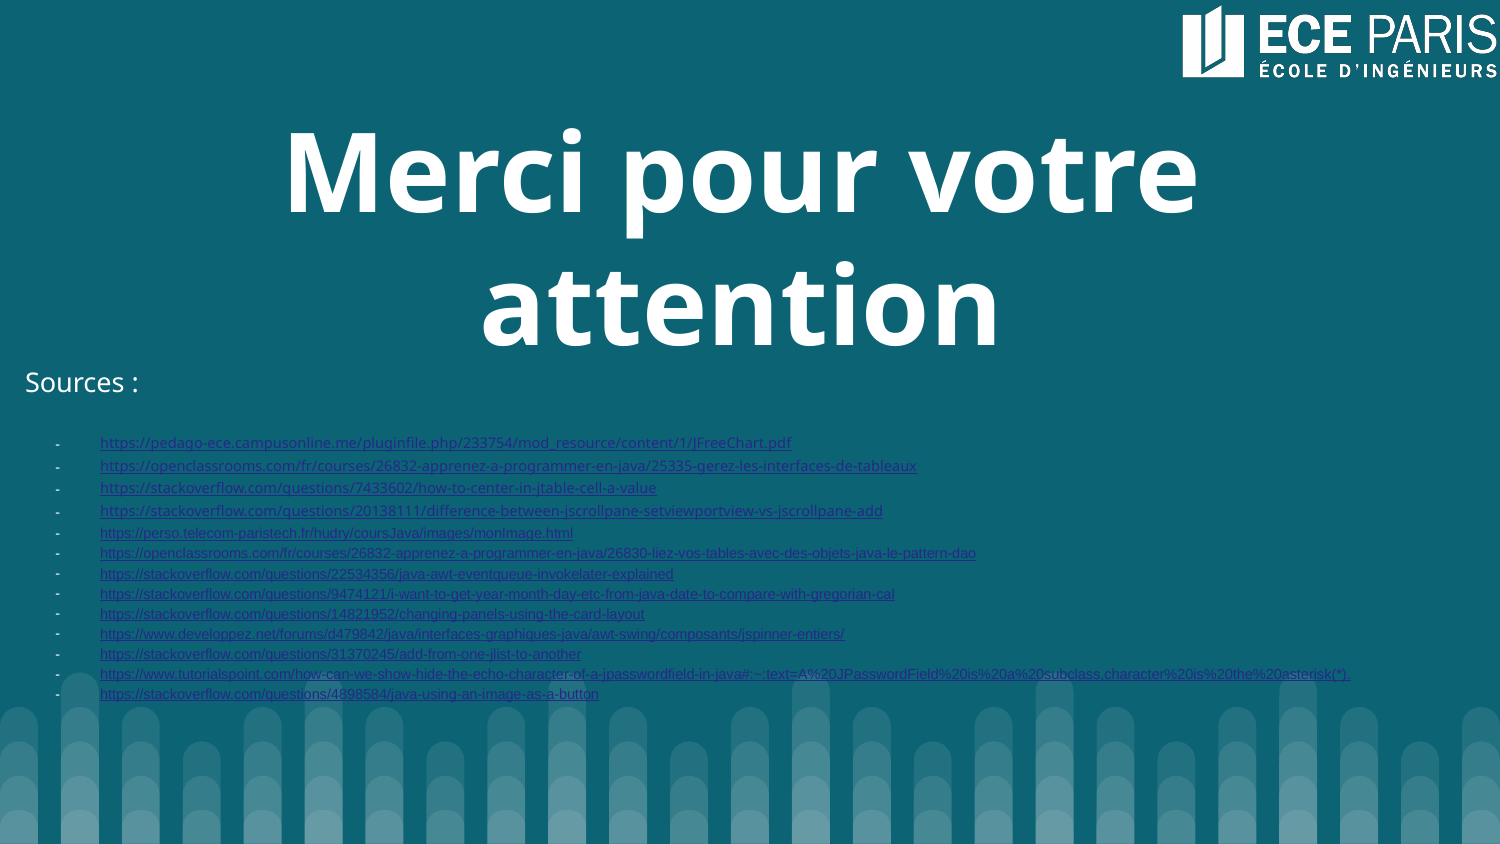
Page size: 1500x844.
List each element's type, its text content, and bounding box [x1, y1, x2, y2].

picture [1178, 0, 1500, 83]
title Merci pour votre attention [219, 82, 1264, 345]
list Sources : https://pedago-ece.campusonline.me/pluginfile.php/233754/mod_resource/content/1/JFreeChart.pdf https://openclassrooms.com/fr/courses/26832-apprenez-a-programmer-en-java/25335-gerez-les-interfaces-de-tableaux https://stackoverflow.com/questions/7433602/how-to-center-in-jtable-cell-a-value https://stackoverflow.com/questions/20138111/difference-between-jscrollpane-setviewportview-vs-jscrollpane-add https://perso.telecom-paristech.fr/hudry/coursJava/images/monImage.html https://openclassrooms.com/fr/courses/26832-apprenez-a-programmer-en-java/26830-liez-vos-tables-avec-des-objets-java-le-pattern-dao https://stackoverflow.com/questions/22534356/java-awt-eventqueue-invokelater-explained https://stackoverflow.com/questions/9474121/i-want-to-get-year-month-day-etc-from-java-date-to-compare-with-gregorian-cal https://stackoverflow.com/questions/14821952/changing-panels-using-the-card-layout https://www.developpez.net/forums/d479842/java/interfaces-graphiques-java/awt-swing/composants/jspinner-entiers/ https://stackoverflow.com/questions/31370245/add-from-one-jlist-to-another https://www.tutorialspoint.com/how-can-we-show-hide-the-echo-character-of-a-jpasswordfield-in-java#:~:text=A%20JPasswordField%20is%20a%20subclass,character%20is%20the%20asterisk(*). https://stackoverflow.com/questions/4898584/java-using-an-image-as-a-button [10, 345, 1490, 844]
